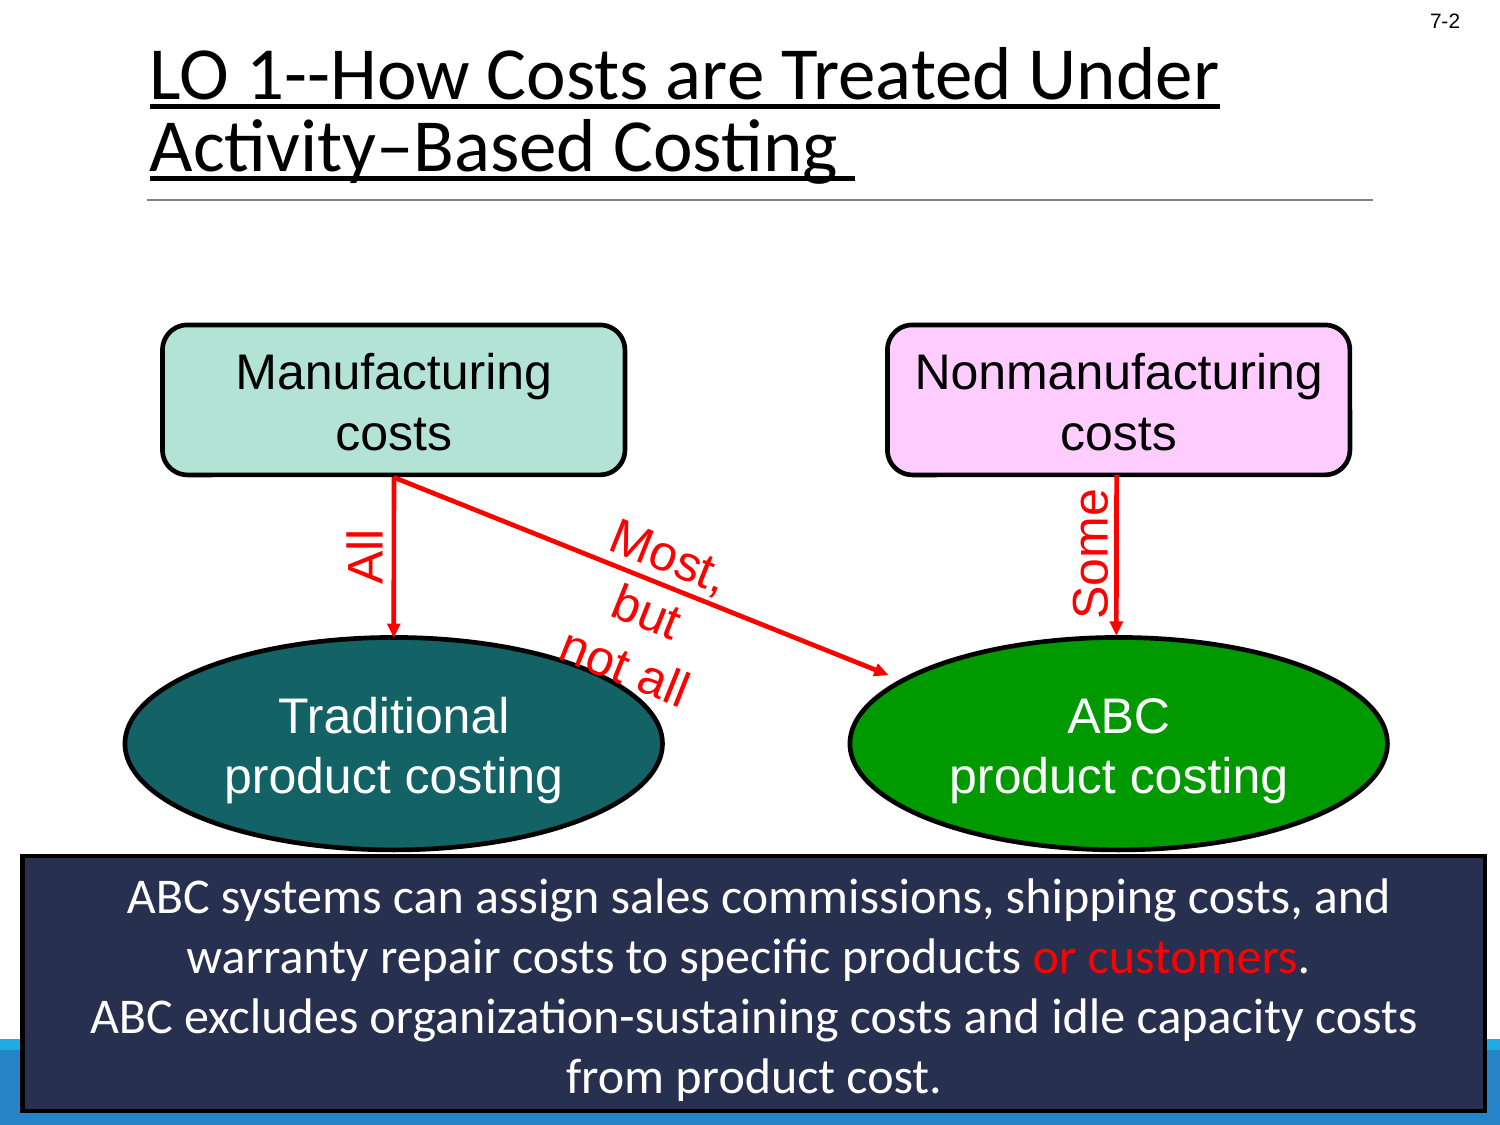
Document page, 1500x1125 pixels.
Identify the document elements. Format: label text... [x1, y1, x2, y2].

text_box ABC product costing [849, 637, 1388, 850]
text_box Manufacturing costs [162, 324, 625, 475]
title LO 1--How Costs are Treated Under Activity–Based Costing [134, 24, 1373, 194]
text_box All [324, 513, 387, 600]
text_box Traditional product costing [124, 637, 663, 850]
text_box Most, but not all [572, 684, 746, 744]
text_box Nonmanufacturing costs [887, 324, 1350, 475]
text_box ABC systems can assign sales commissions, shipping costs, and warranty repair costs to specific products or customers. ABC excludes organization-sustaining costs and idle capacity costs from product cost. [22, 856, 1486, 1112]
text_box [393, 477, 889, 676]
text_box Some [1049, 565, 1115, 635]
text_box Some [1118, 565, 1125, 635]
text_box Some [1049, 473, 1125, 553]
